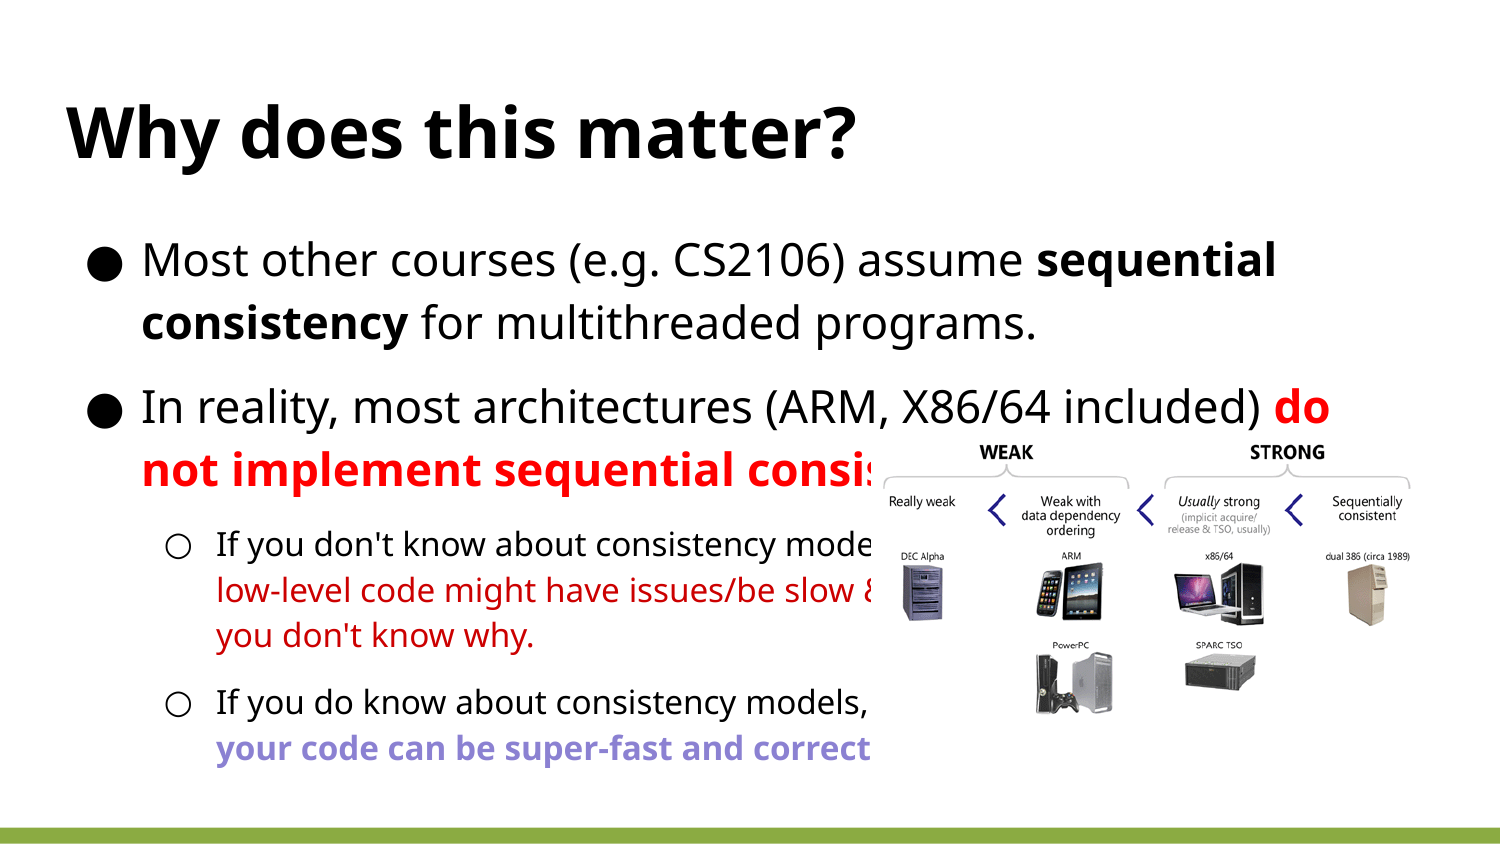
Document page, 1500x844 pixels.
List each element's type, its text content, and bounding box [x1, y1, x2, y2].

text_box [871, 444, 1421, 770]
list Most other courses (e.g. CS2106) assume sequential consistency for multithreaded programs. In reality, most architectures (ARM, X86/64 included) do not implement sequential consistency. If you don't know about consistency models, low-level code might have issues/be slow & you don't know why. If you do know about consistency models, your code can be super-fast and correct. [51, 207, 1420, 820]
title Why does this matter? [51, 72, 1449, 189]
